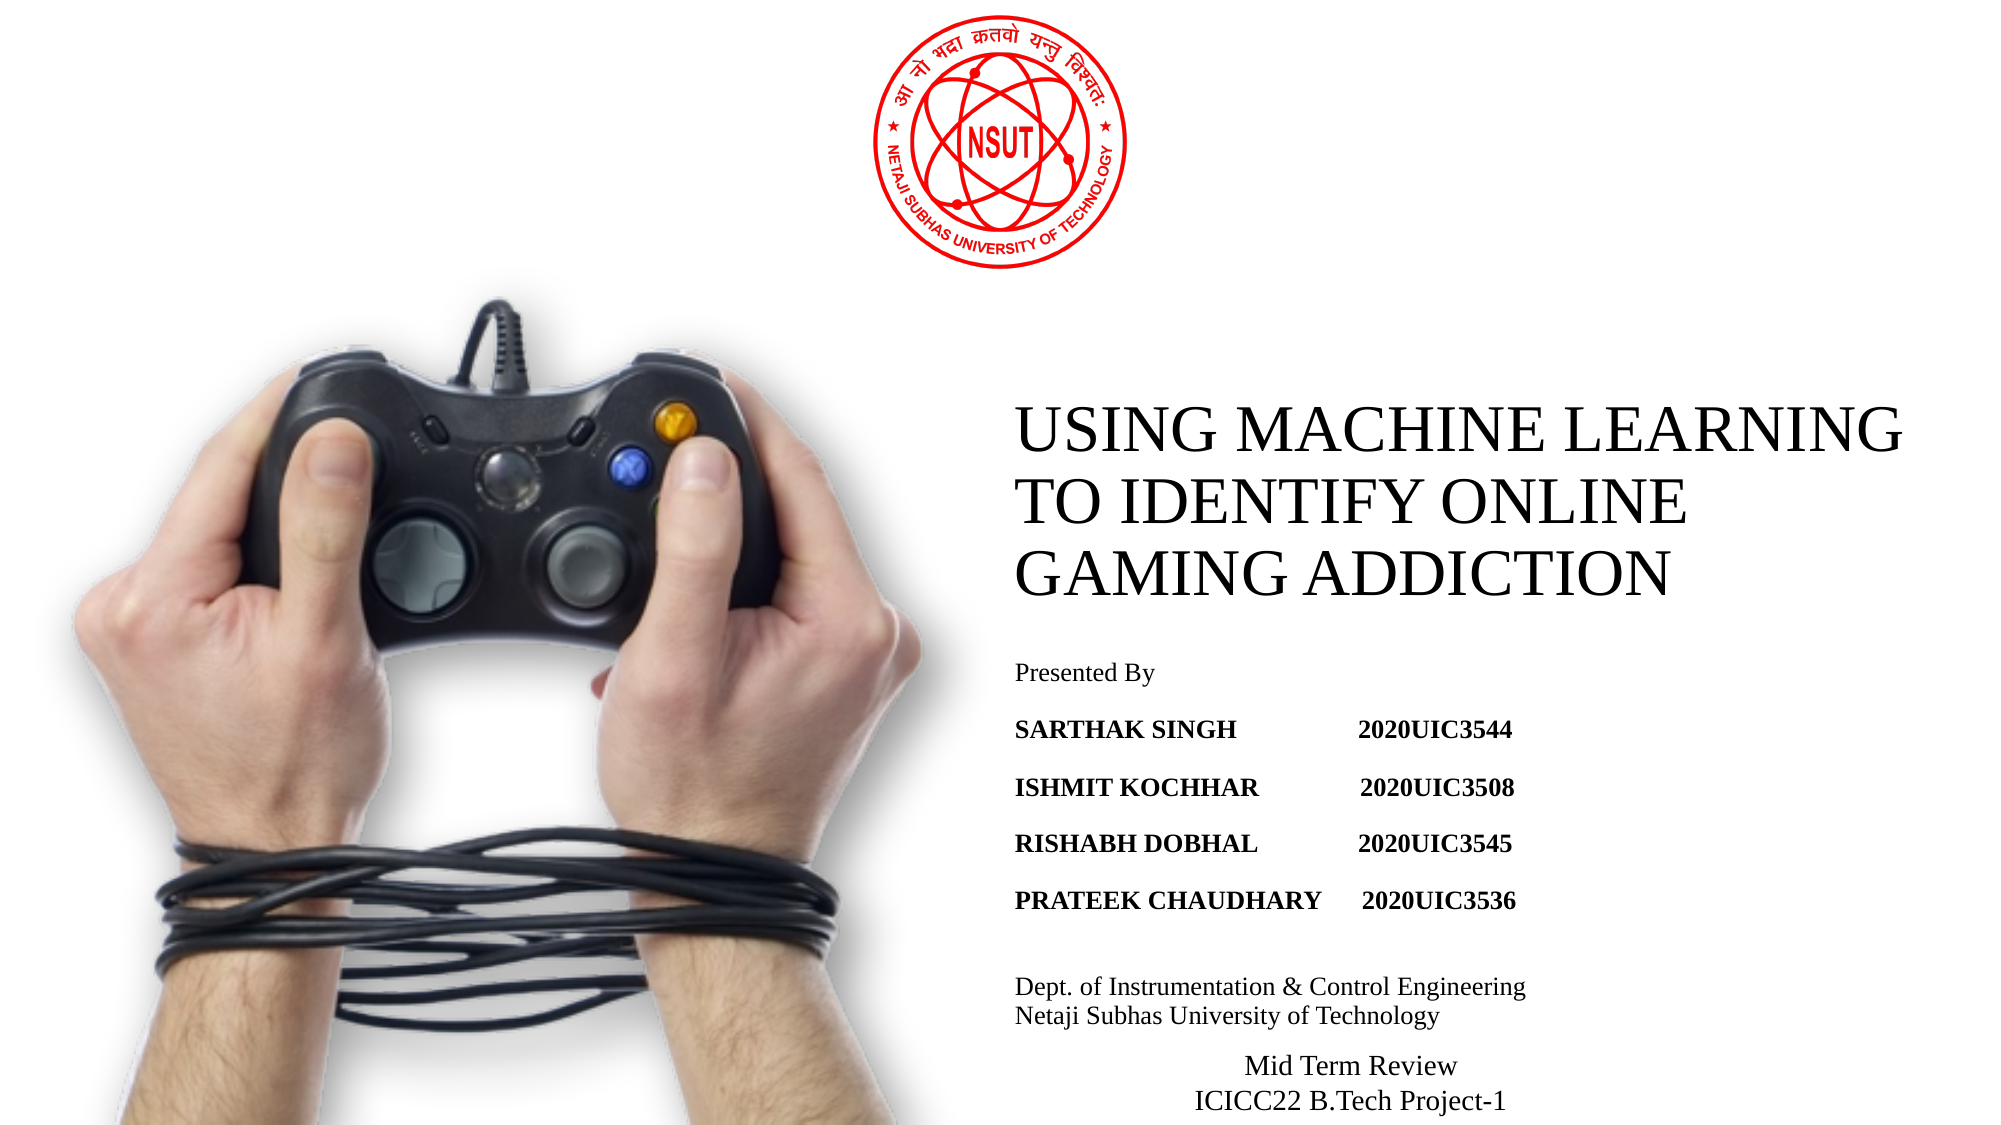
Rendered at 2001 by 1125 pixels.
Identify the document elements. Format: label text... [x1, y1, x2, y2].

title USING MACHINE LEARNING TO IDENTIFY ONLINE GAMING ADDICTION [1320, 244, 1958, 618]
subtitle Presented By SARTHAK SINGH 2020UIC3544 ISHMIT KOCHHAR 2020UIC3508 RISHABH DOBHAL 2020UIC3545 PRATEEK CHAUDHARY 2020UIC3536 Dept. of Instrumentation & Control Engineering Netaji Subhas University of Technology [1320, 651, 1958, 1040]
picture [0, 13, 1257, 1125]
text_box Mid Term Review ICICC22 B.Tech Project-1 [1318, 1040, 1538, 1124]
